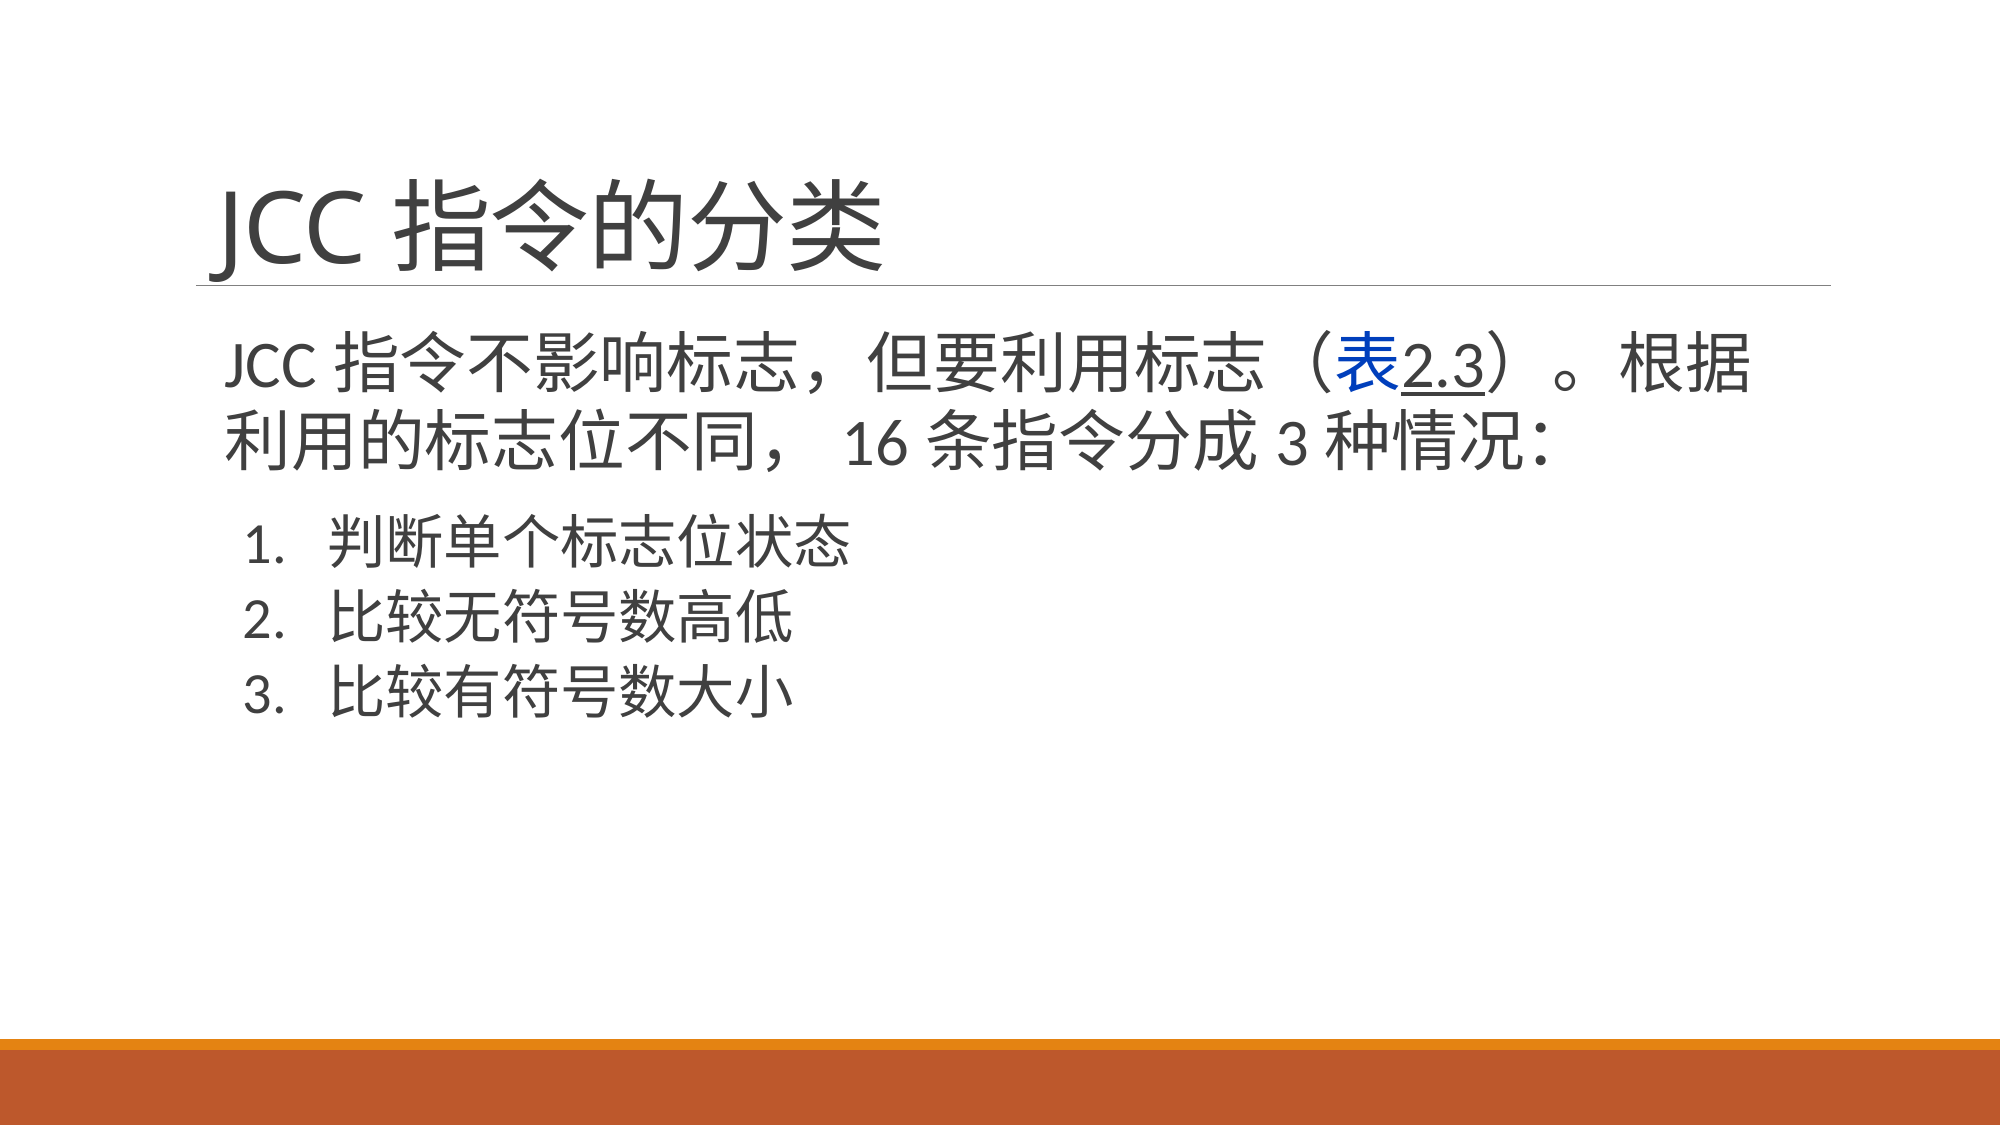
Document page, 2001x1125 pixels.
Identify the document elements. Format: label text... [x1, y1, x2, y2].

title JCC指令的分类 [202, 153, 1282, 292]
list JCC指令不影响标志，但要利用标志（表2.3）。根据利用的标志位不同，16条指令分成3种情况： 1. 判断单个标志位状态 2. 比较无符号数高低 3. 比较有符号数大小 [209, 313, 1791, 859]
